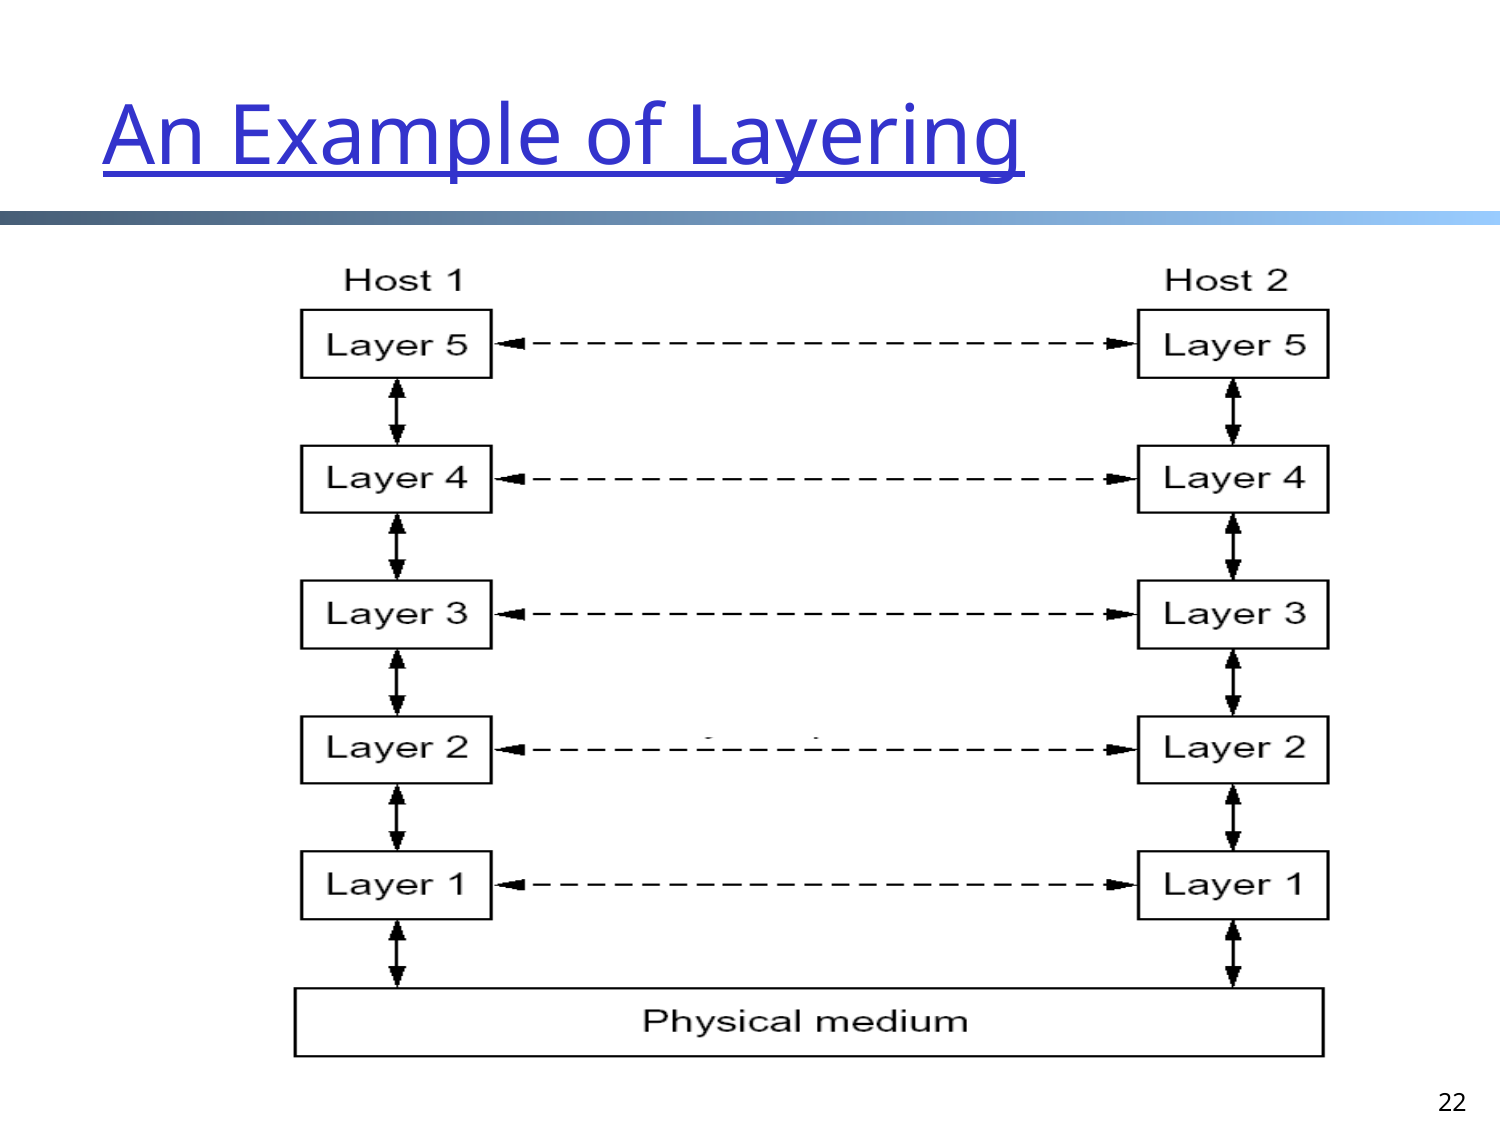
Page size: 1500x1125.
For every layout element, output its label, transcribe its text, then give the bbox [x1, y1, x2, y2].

title An Example of Layering [87, 37, 1363, 225]
slide_number 22 [1406, 1078, 1482, 1125]
text_box L1 [1424, 212, 1428, 224]
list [0, 262, 1338, 1063]
